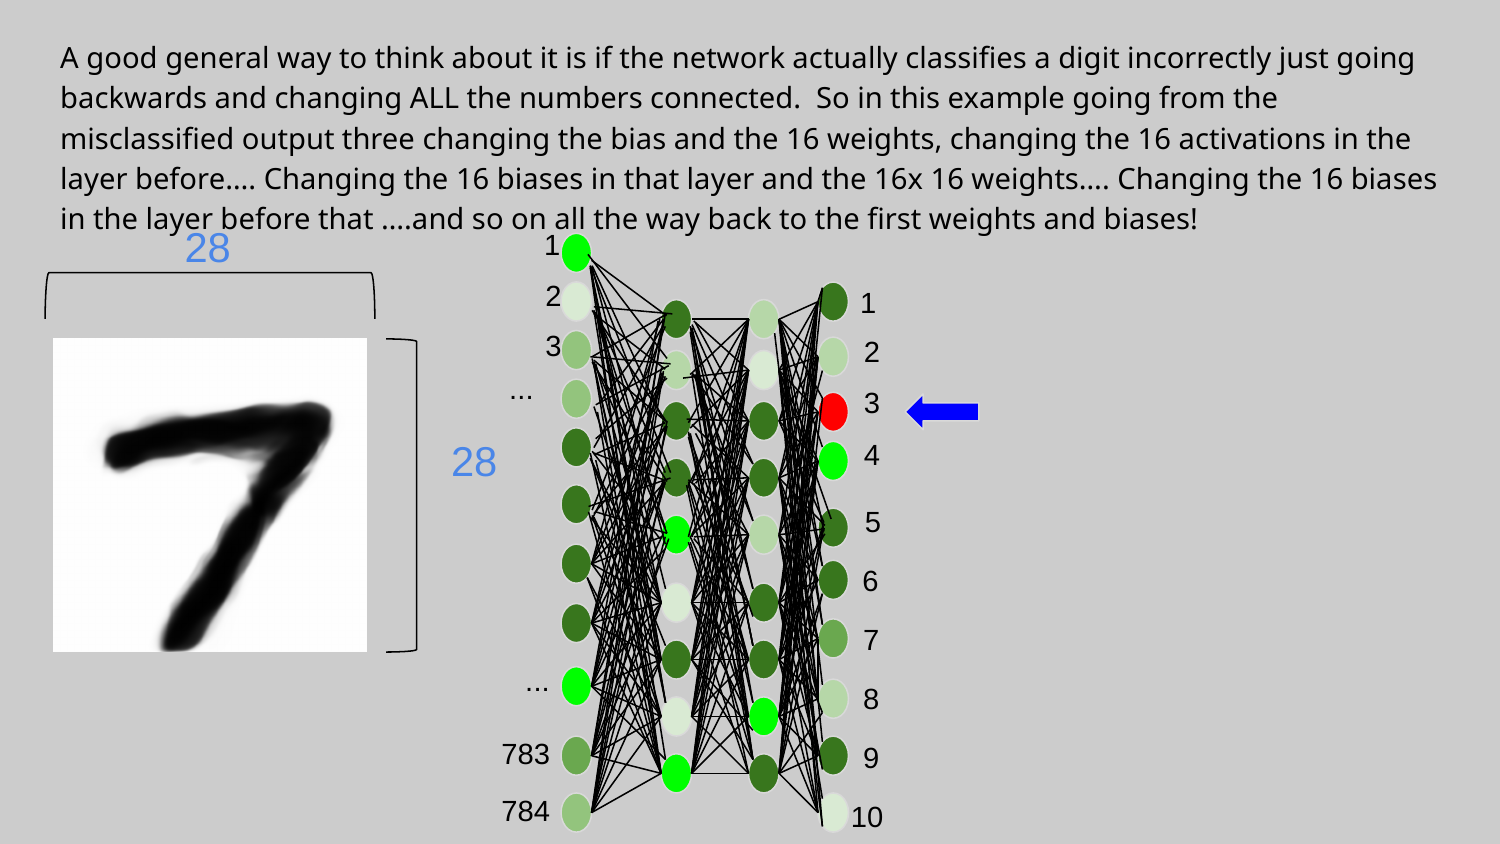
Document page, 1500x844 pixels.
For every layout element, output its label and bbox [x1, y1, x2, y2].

title [45, 19, 1455, 196]
text_box [561, 484, 586, 524]
text_box [436, 233, 907, 833]
text_box [825, 606, 878, 659]
text_box [850, 421, 879, 468]
text_box [561, 427, 587, 467]
text_box [905, 393, 979, 430]
text_box [103, 206, 417, 253]
text_box [45, 272, 375, 319]
text_box [530, 211, 560, 258]
text_box [386, 338, 417, 653]
text_box [850, 488, 880, 535]
text_box [850, 318, 879, 365]
text_box [850, 369, 879, 417]
picture [53, 338, 367, 653]
